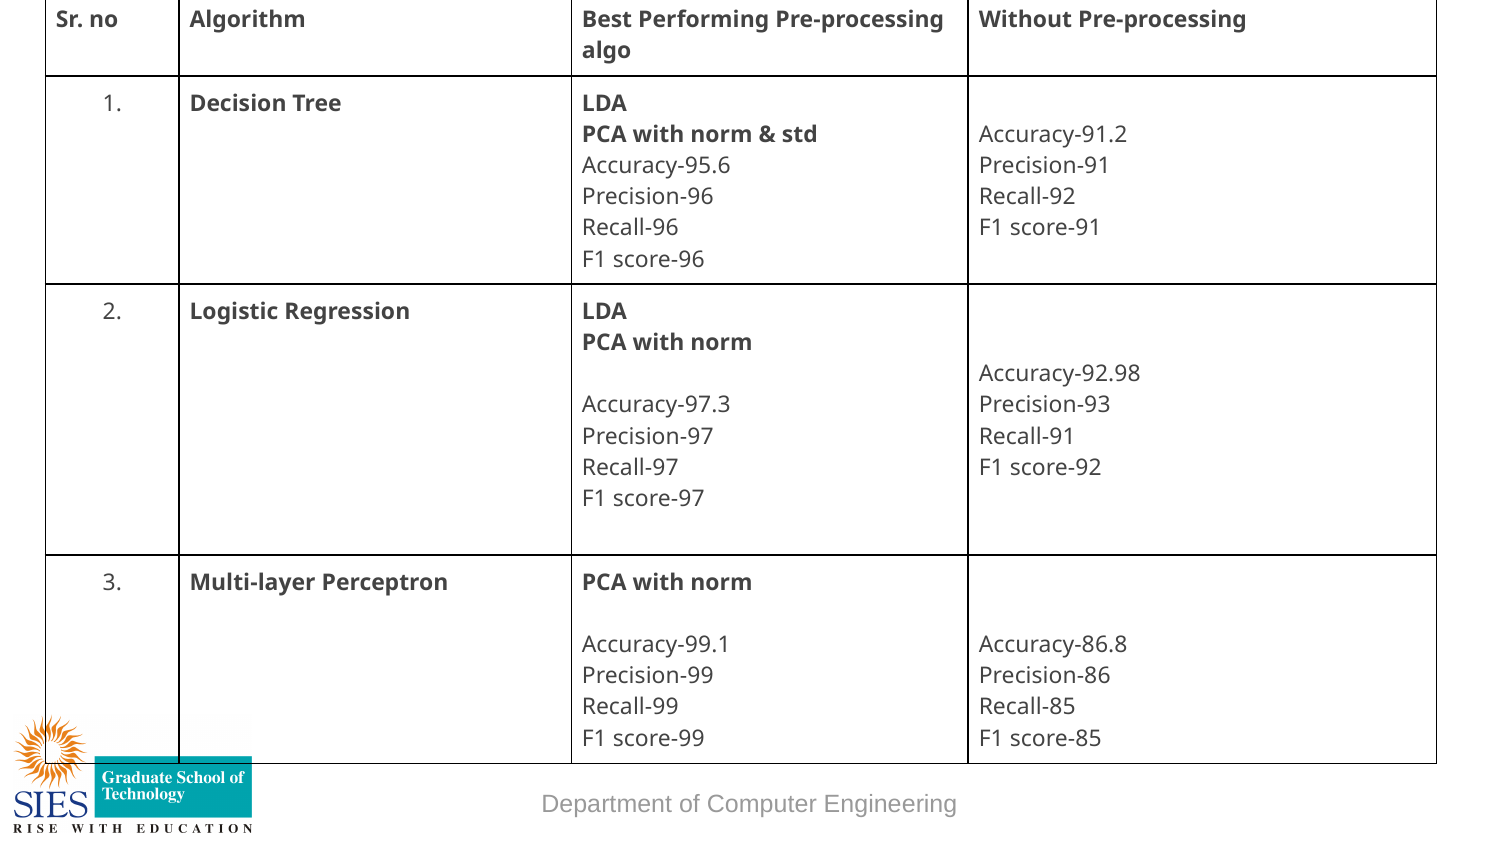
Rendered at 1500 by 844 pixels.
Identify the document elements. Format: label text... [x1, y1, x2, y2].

table_cell 3. [46, 556, 178, 763]
table_cell Logistic Regression [180, 285, 571, 554]
table_header Without Pre-processing [969, 0, 1436, 75]
table_cell Accuracy-86.8 Precision-86 Recall-85 F1 score-85 [969, 556, 1436, 763]
table_cell Multi-layer Perceptron [180, 556, 571, 763]
table_cell Accuracy-91.2 Precision-91 Recall-92 F1 score-91 [969, 77, 1436, 283]
table_cell 2. [46, 285, 178, 554]
table_cell 1. [46, 77, 178, 283]
table_cell LDA PCA with norm Accuracy-97.3 Precision-97 Recall-97 F1 score-97 [572, 285, 967, 554]
table_cell Decision Tree [180, 77, 571, 283]
table_cell PCA with norm Accuracy-99.1 Precision-99 Recall-99 F1 score-99 [572, 556, 967, 763]
picture [13, 714, 252, 833]
table_cell Accuracy-92.98 Precision-93 Recall-91 F1 score-92 [969, 285, 1436, 554]
table_header Best Performing Pre-processing algo [572, 0, 967, 75]
table_cell LDA PCA with norm & std Accuracy-95.6 Precision-96 Recall-96 F1 score-96 [572, 77, 967, 283]
table_header Sr. no [46, 0, 178, 75]
table_header Algorithm [180, 0, 571, 75]
